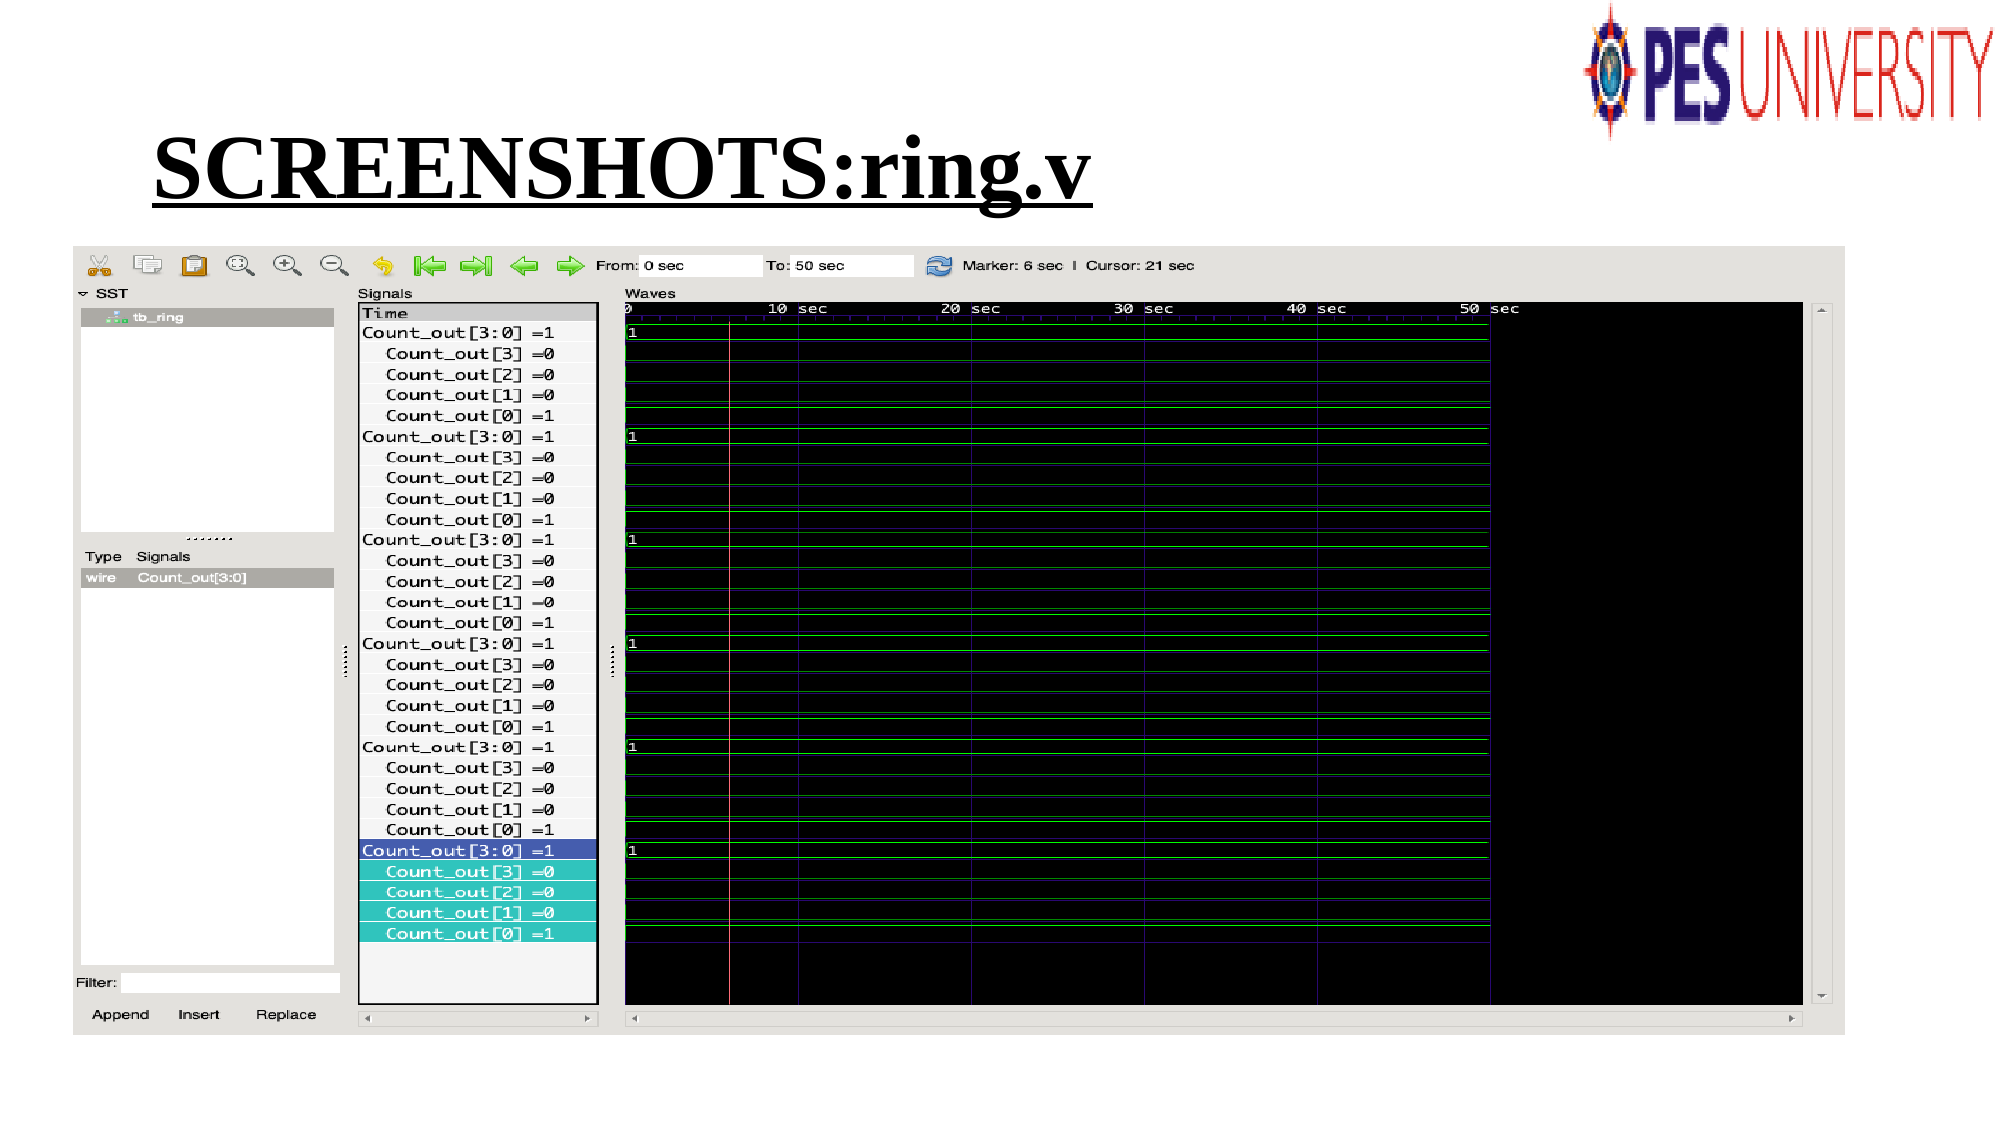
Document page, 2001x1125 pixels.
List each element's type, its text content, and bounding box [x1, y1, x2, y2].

picture [73, 246, 1845, 1035]
picture [1582, 0, 2000, 150]
title SCREENSHOTS:ring.v [137, 59, 1863, 278]
